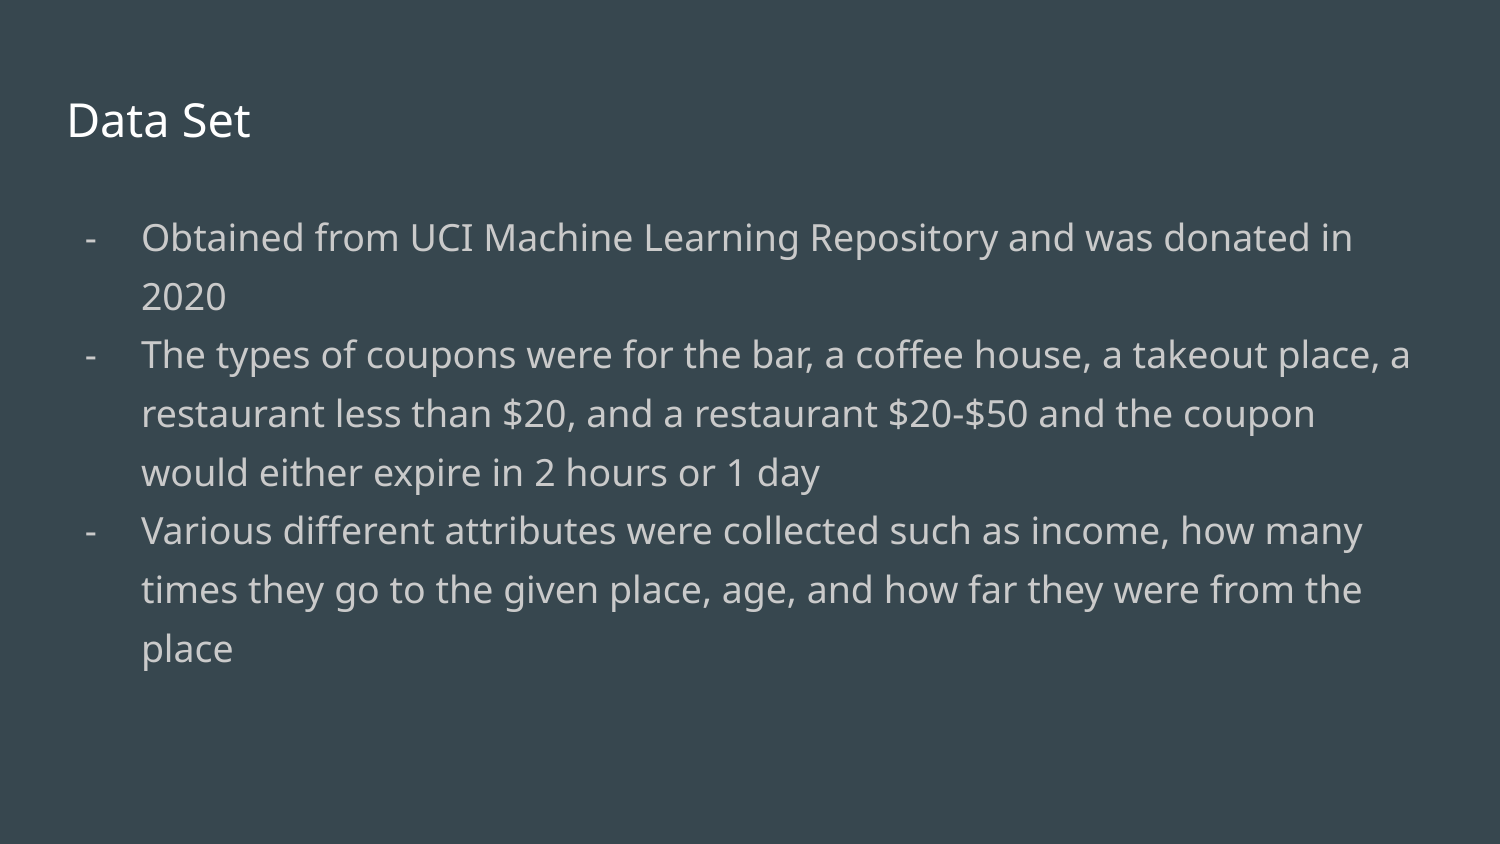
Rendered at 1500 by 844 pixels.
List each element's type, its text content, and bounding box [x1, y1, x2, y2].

title Data Set [51, 72, 1449, 167]
list Obtained from UCI Machine Learning Repository and was donated in 2020 The types of coupons were for the bar, a coffee house, a takeout place, a restaurant less than $20, and a restaurant $20-$50 and the coupon would either expire in 2 hours or 1 day Various different attributes were collected such as income, how many times they go to the given place, age, and how far they were from the place [51, 189, 1449, 750]
